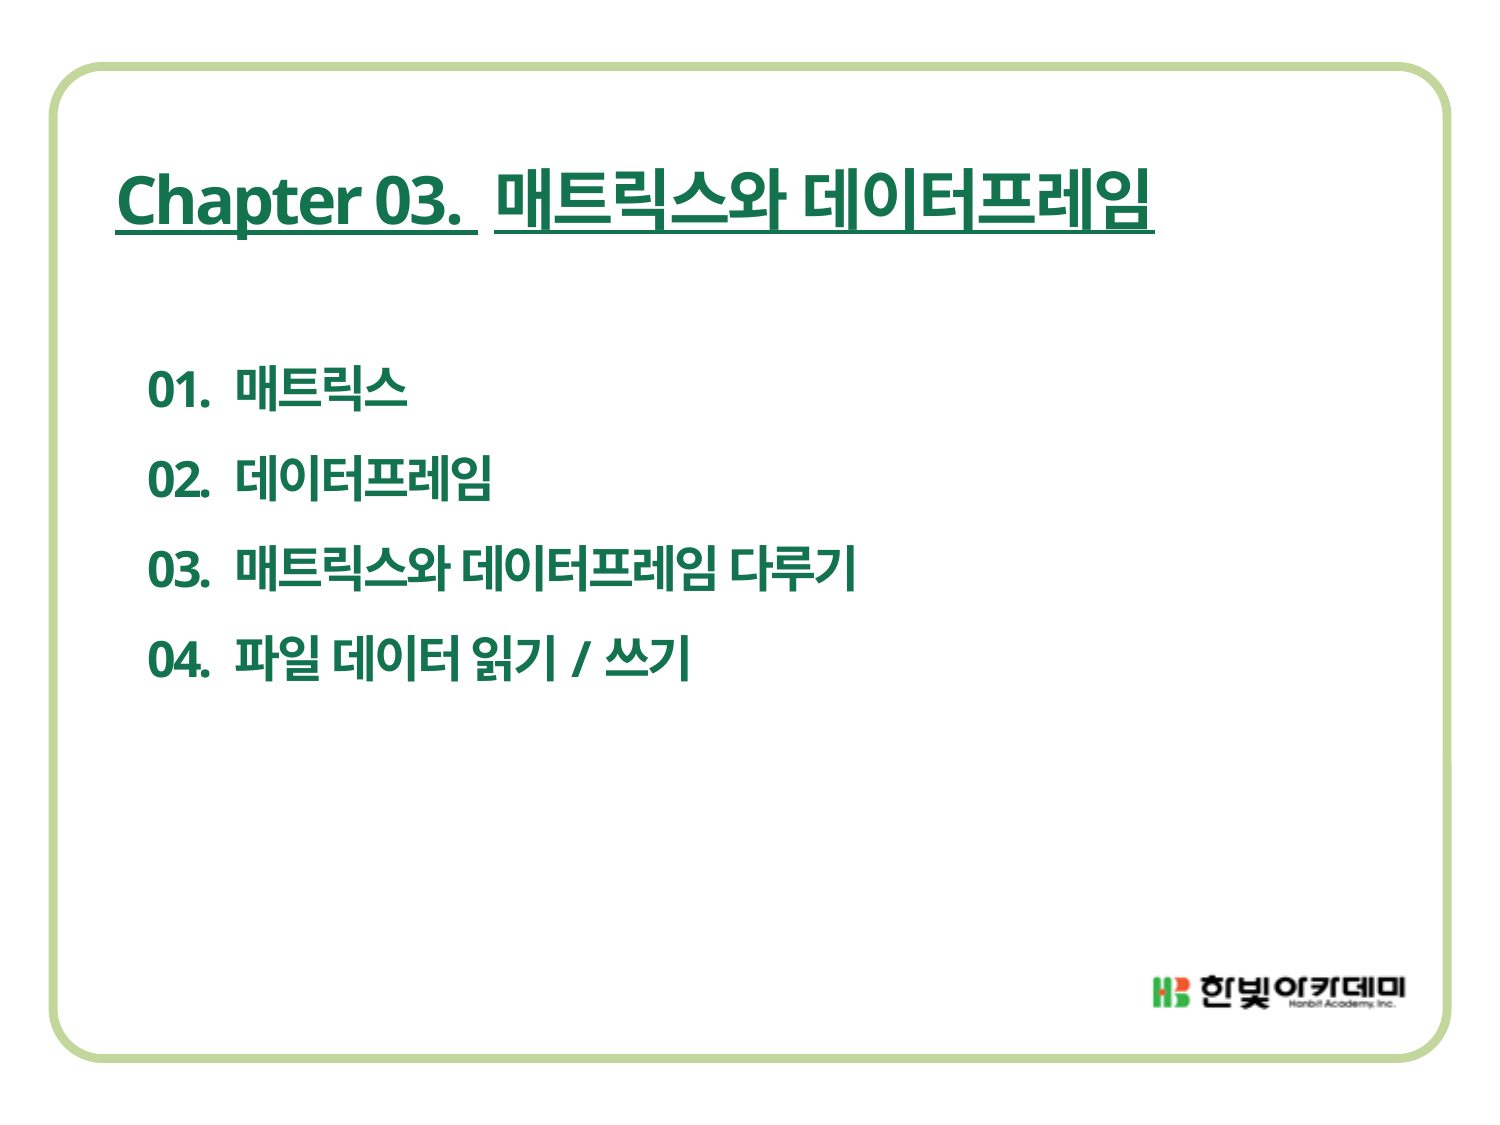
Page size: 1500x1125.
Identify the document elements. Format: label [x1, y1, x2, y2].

picture [1150, 972, 1412, 1014]
